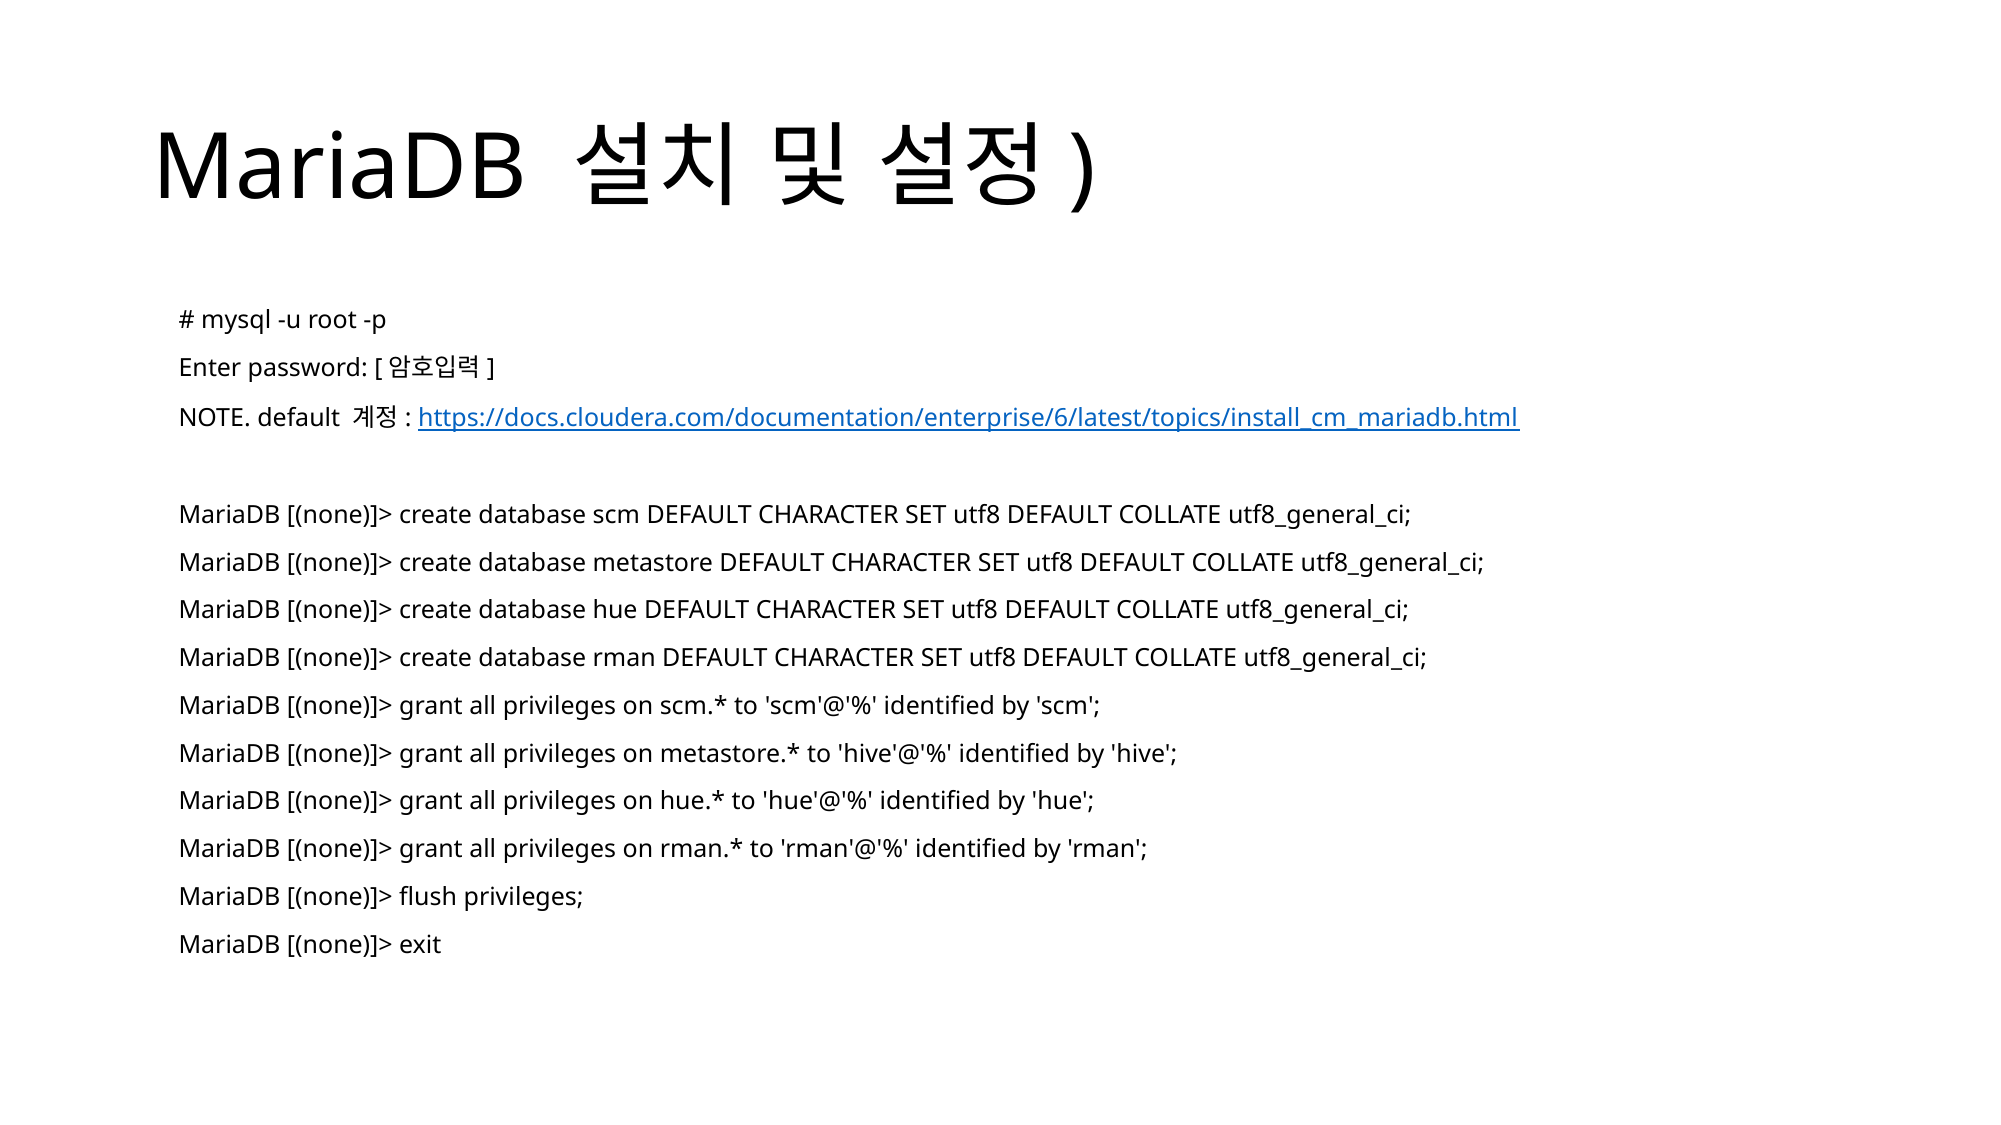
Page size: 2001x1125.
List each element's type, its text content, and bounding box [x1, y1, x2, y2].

list # mysql -u root -p Enter password: [암호입력] NOTE. default 계정: https://docs.cloudera.com/documentation/enterprise/6/latest/topics/install_cm_mariadb.html MariaDB [(none)]> create database scm DEFAULT CHARACTER SET utf8 DEFAULT COLLATE utf8_general_ci; MariaDB [(none)]> create database metastore DEFAULT CHARACTER SET utf8 DEFAULT COLLATE utf8_general_ci; MariaDB [(none)]> create database hue DEFAULT CHARACTER SET utf8 DEFAULT COLLATE utf8_general_ci; MariaDB [(none)]> create database rman DEFAULT CHARACTER SET utf8 DEFAULT COLLATE utf8_general_ci; MariaDB [(none)]> grant all privileges on scm.* to 'scm'@'%' identified by 'scm'; MariaDB [(none)]> grant all privileges on metastore.* to 'hive'@'%' identified by 'hive'; MariaDB [(none)]> grant all privileges on hue.* to 'hue'@'%' identified by 'hue'; MariaDB [(none)]> grant all privileges on rman.* to 'rman'@'%' identified by 'rman'; MariaDB [(none)]> flush privileges; MariaDB [(none)]> exit [137, 299, 1863, 1014]
title MariaDB 설치 및 설정) [137, 59, 1863, 278]
